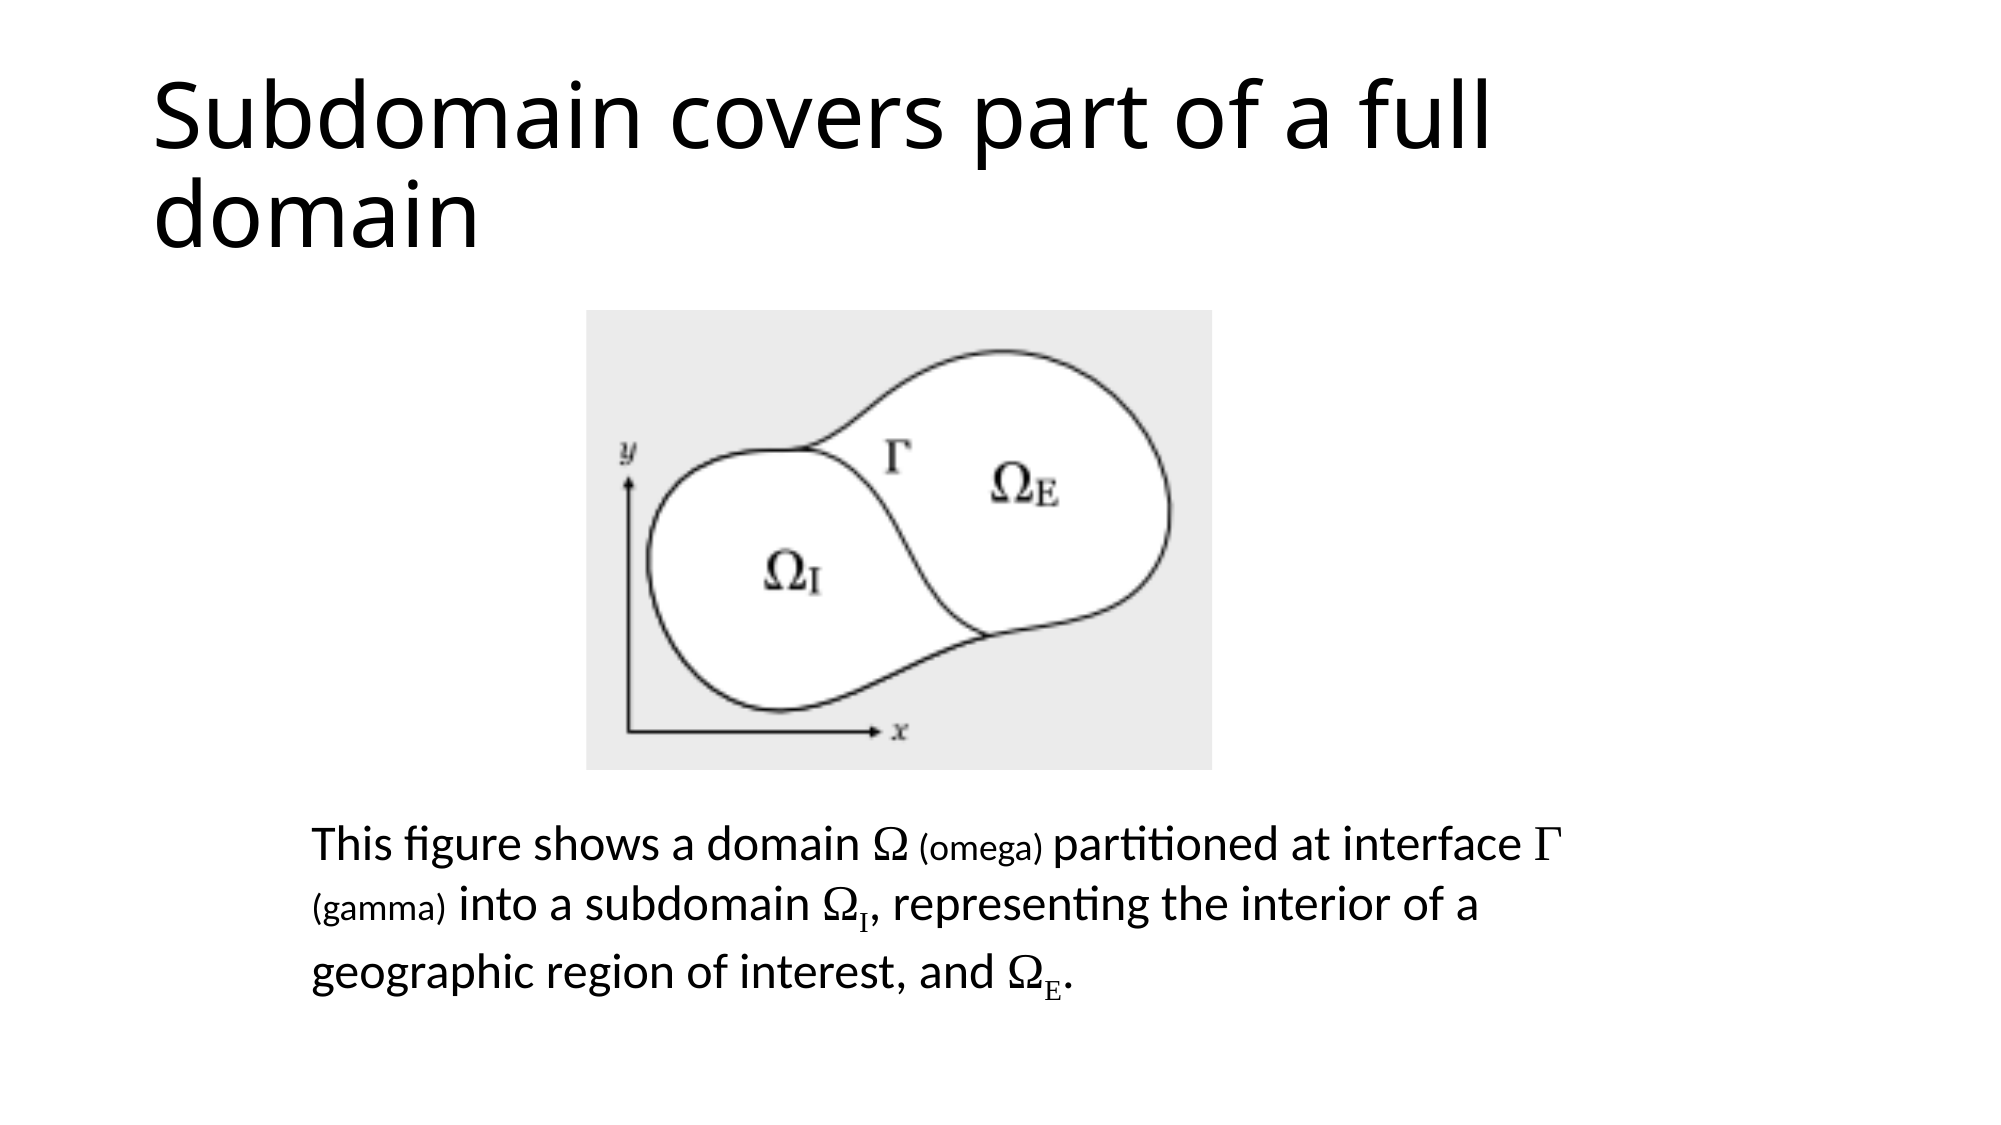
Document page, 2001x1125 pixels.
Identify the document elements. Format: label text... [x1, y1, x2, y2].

title Subdomain covers part of a full domain [137, 59, 1863, 278]
text_box This figure shows a domain Ω (omega) partitioned at interface Γ (gamma) into a subdomain ΩI, representing the interior of a geographic region of interest, and ΩE. [296, 802, 1704, 1014]
picture [586, 310, 1213, 770]
